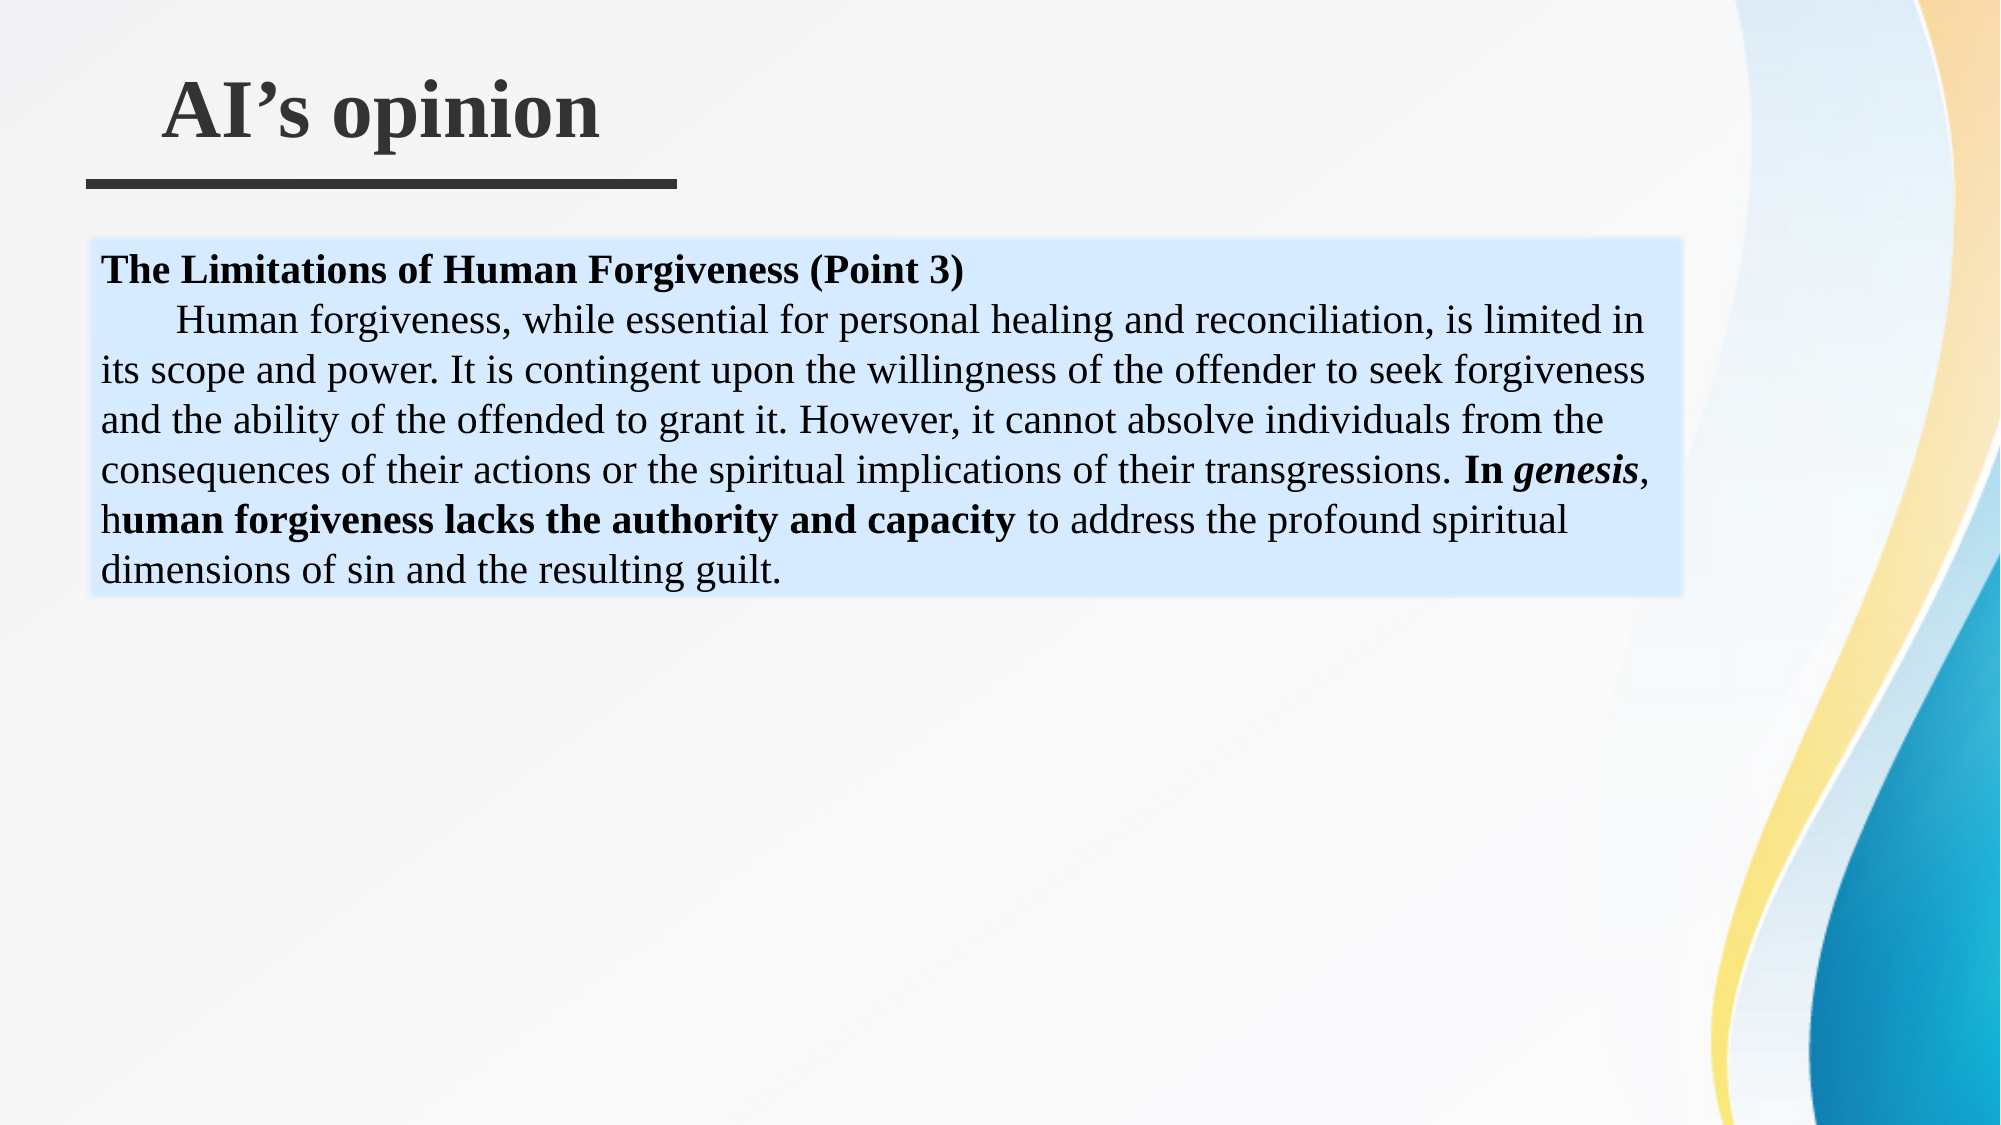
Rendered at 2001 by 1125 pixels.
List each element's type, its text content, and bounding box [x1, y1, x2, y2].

text_box AI’s opinion [25, 46, 737, 162]
picture [0, 0, 2001, 1125]
text_box The Limitations of Human Forgiveness (Point 3) Human forgiveness, while essential for personal healing and reconciliation, is limited in its scope and power. It is contingent upon the willingness of the offender to seek forgiveness and the ability of the offended to grant it. However, it cannot absolve individuals from the consequences of their actions or the spiritual implications of their transgressions. In genesis, human forgiveness lacks the authority and capacity to address the profound spiritual dimensions of sin and the resulting guilt. [94, 243, 1679, 594]
